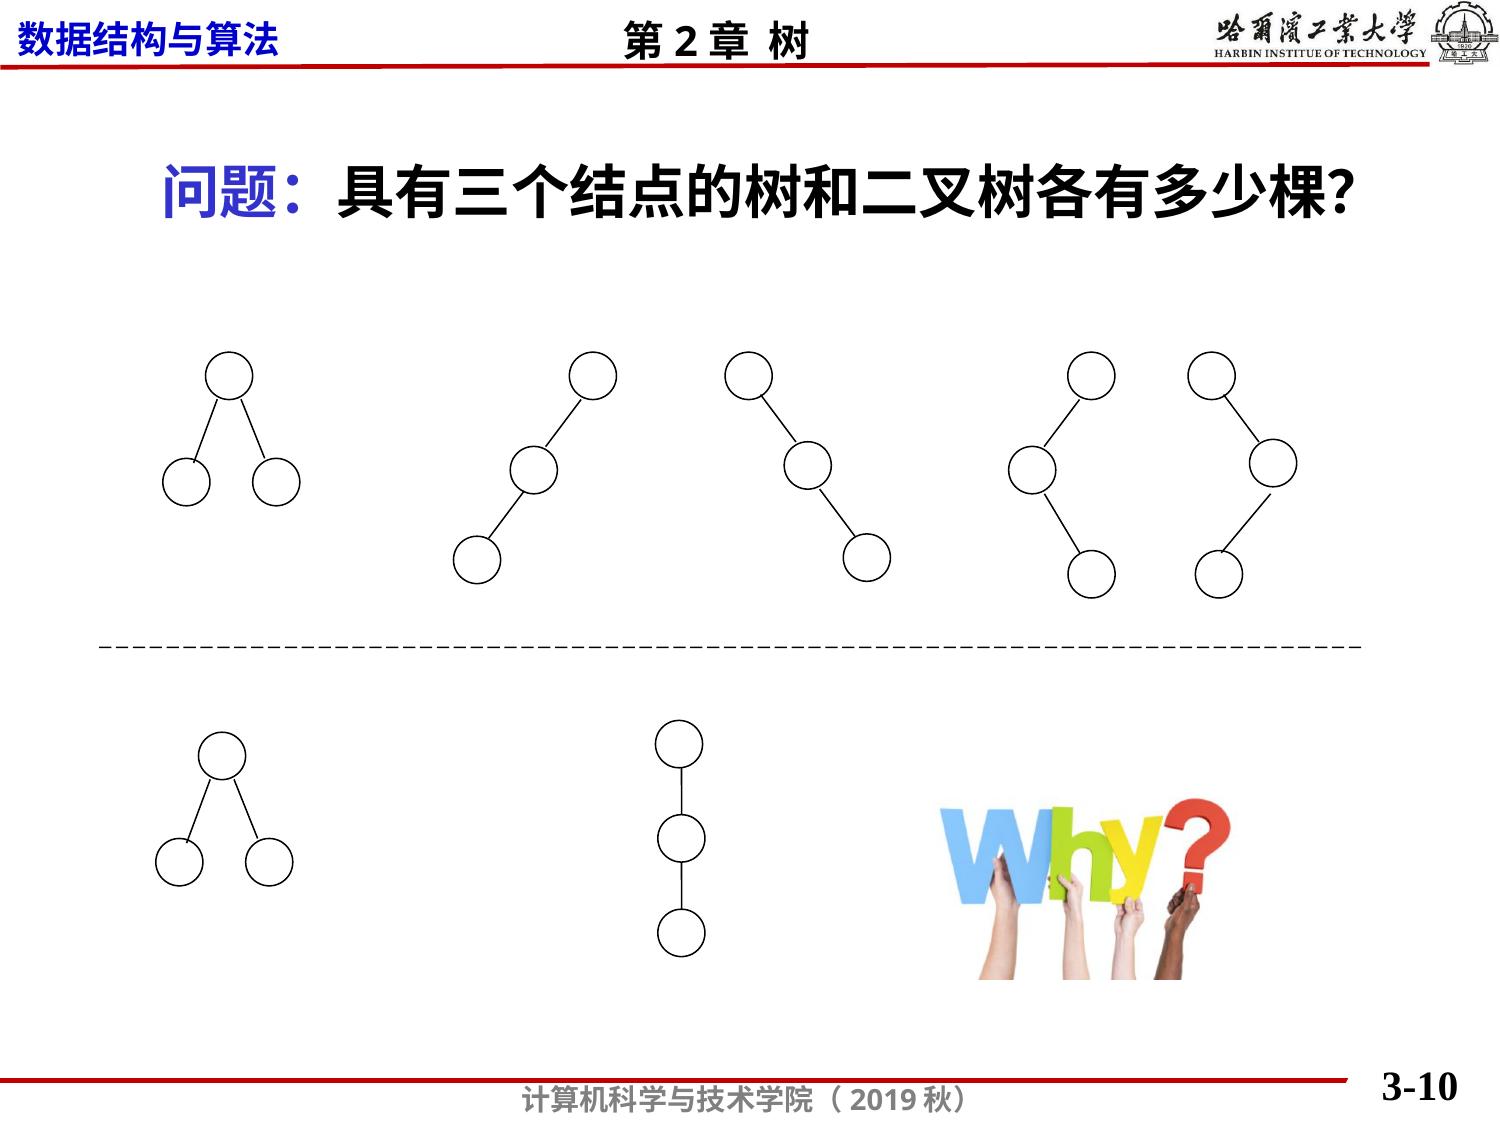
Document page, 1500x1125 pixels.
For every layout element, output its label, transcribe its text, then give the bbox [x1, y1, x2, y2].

picture [923, 784, 1243, 984]
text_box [1008, 351, 1116, 599]
picture [1212, 1, 1500, 68]
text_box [1187, 351, 1297, 599]
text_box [655, 720, 706, 957]
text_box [155, 731, 294, 887]
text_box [162, 351, 301, 506]
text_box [453, 351, 617, 584]
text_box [724, 351, 891, 582]
text_box 问题：具有三个结点的树和二叉树各有多少棵？ [146, 147, 1400, 234]
